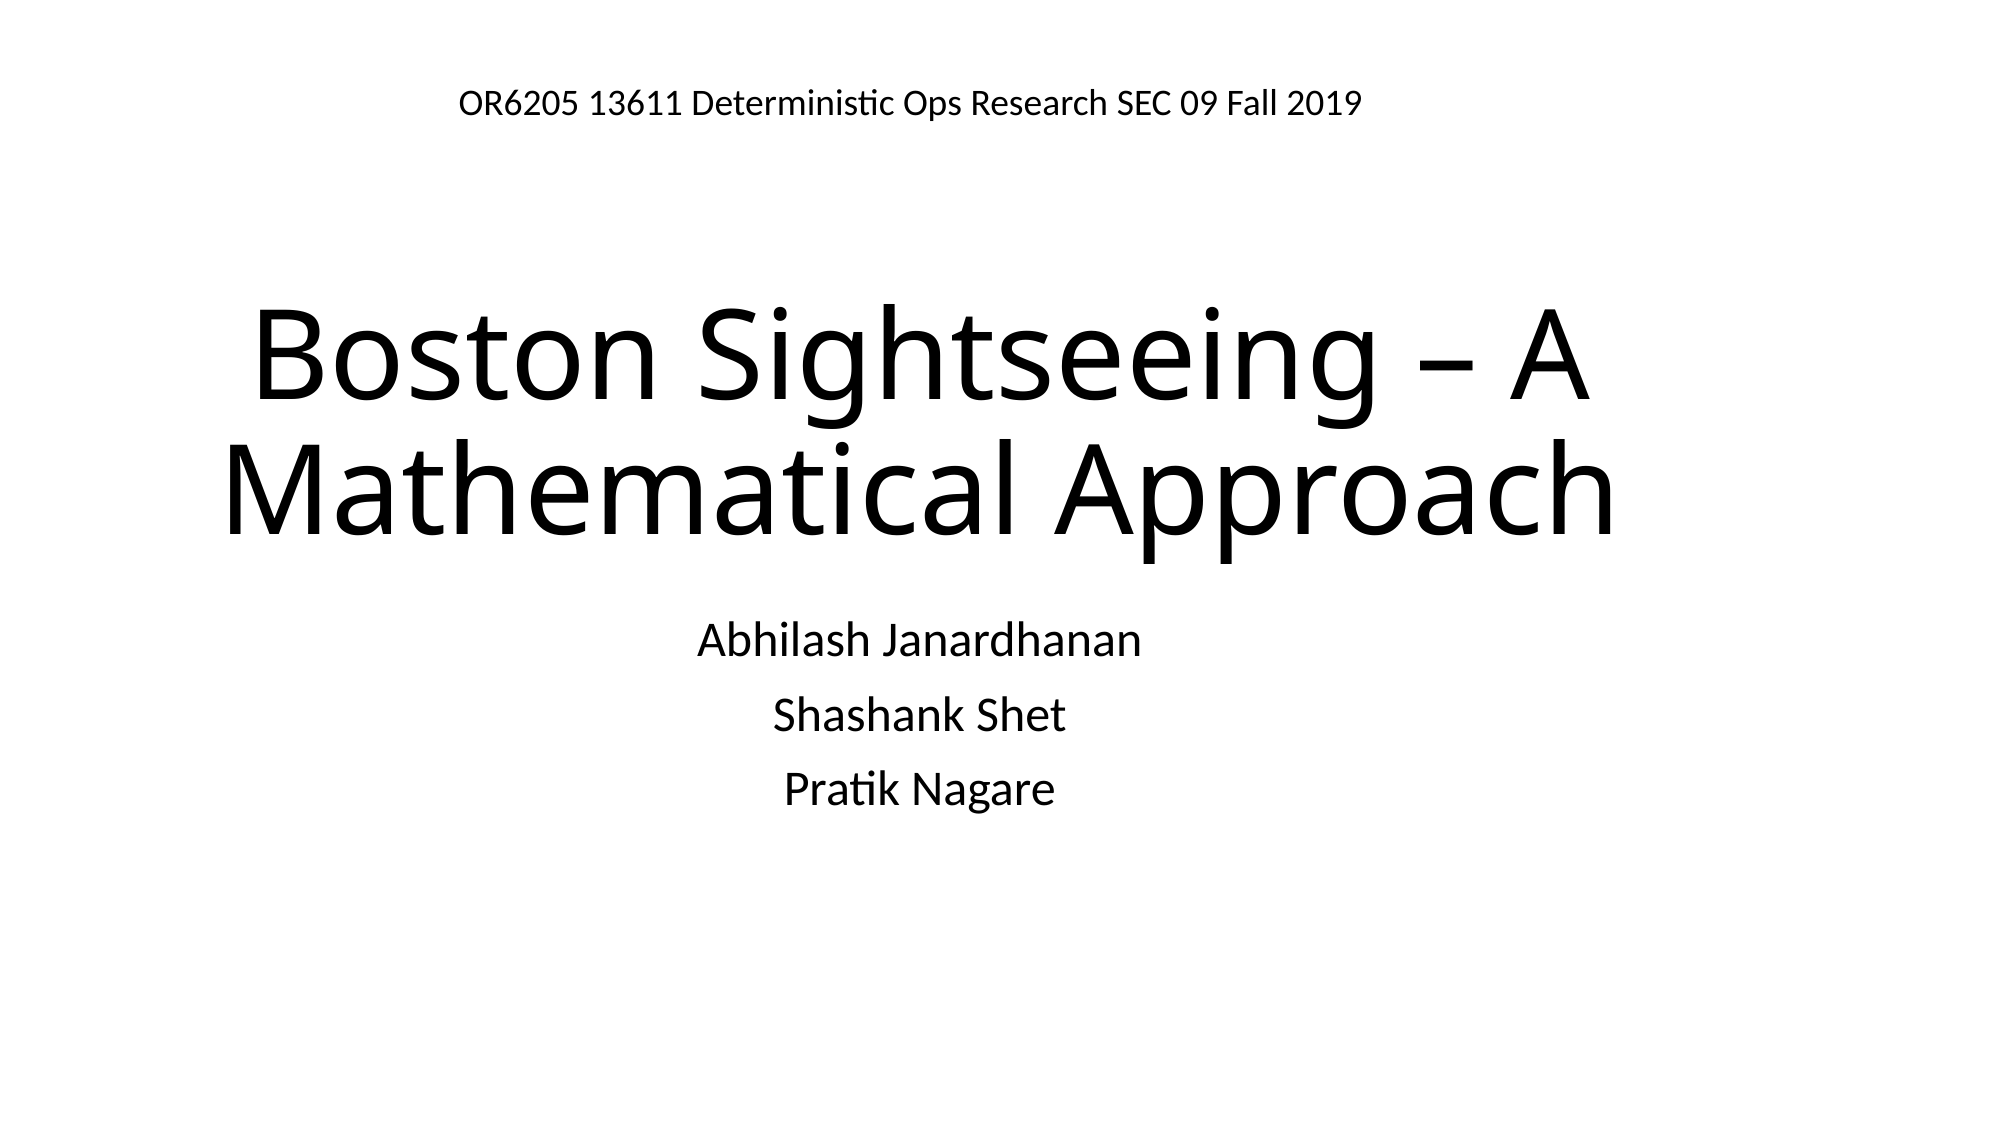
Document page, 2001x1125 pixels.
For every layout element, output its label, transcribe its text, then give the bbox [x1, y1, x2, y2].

subtitle Abhilash Janardhanan Shashank Shet Pratik Nagare [169, 605, 1670, 878]
title Boston Sightseeing – A Mathematical Approach [169, 262, 1670, 570]
text_box OR6205 13611 Deterministic Ops Research SEC 09 Fall 2019 [443, 70, 1396, 176]
